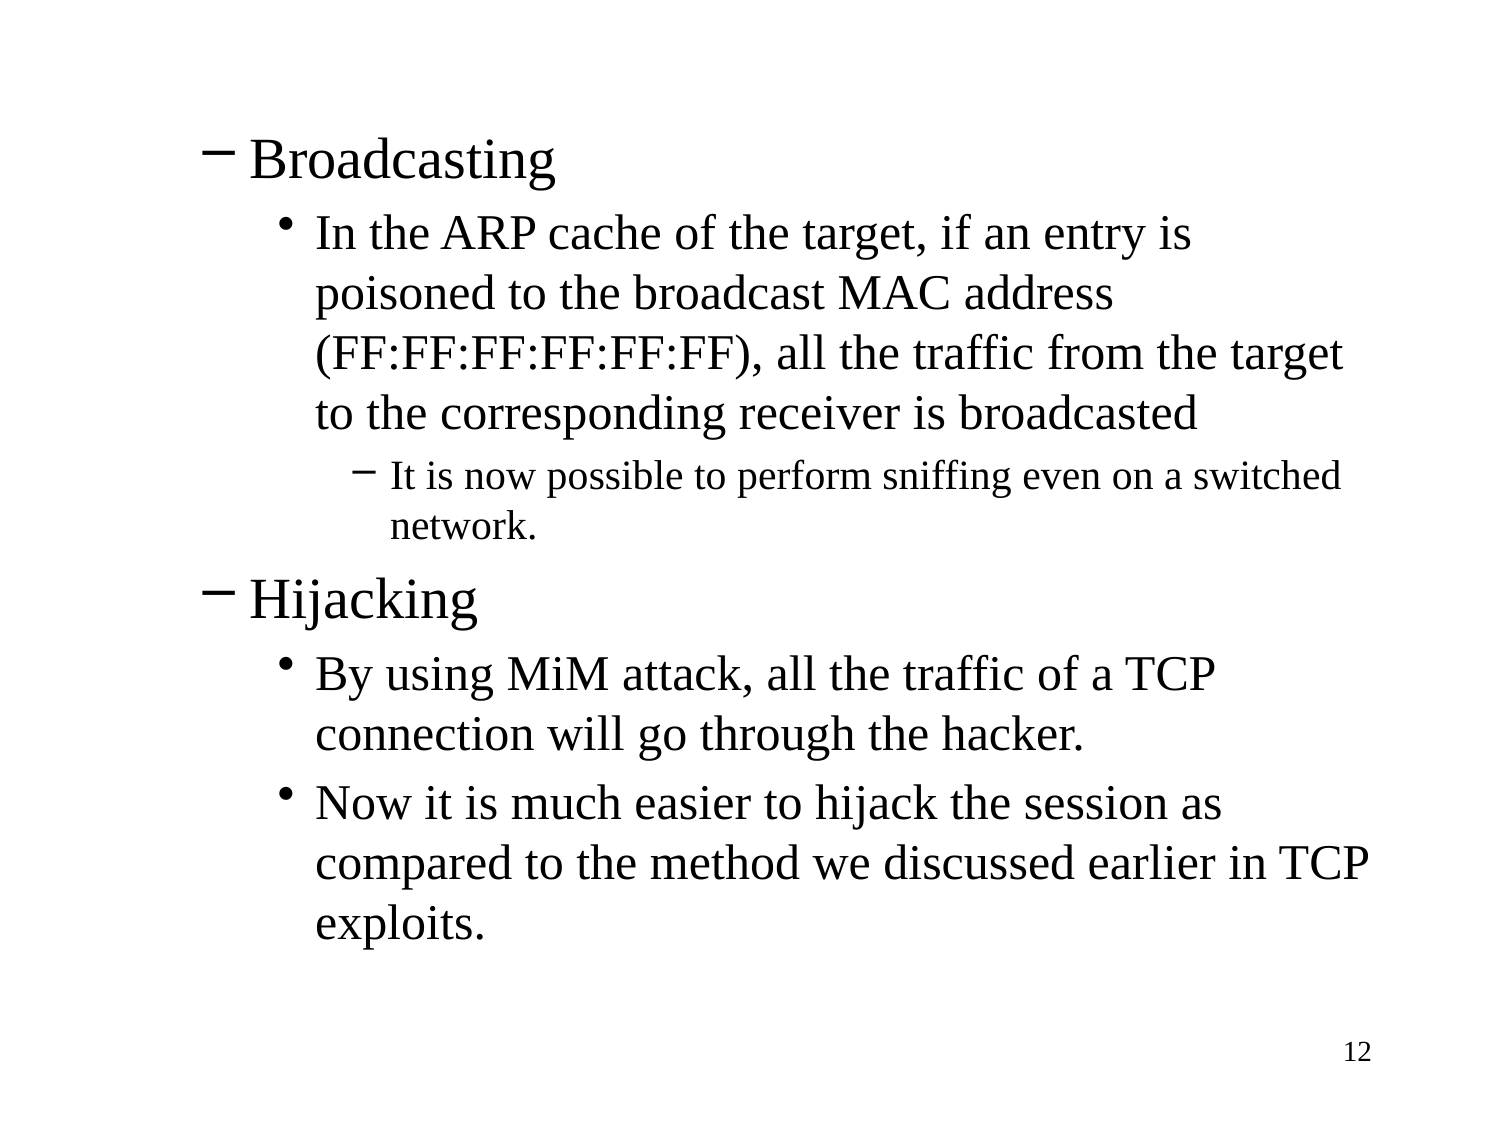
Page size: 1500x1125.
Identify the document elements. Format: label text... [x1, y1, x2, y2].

slide_number 12 [1074, 1025, 1388, 1100]
list Broadcasting In the ARP cache of the target, if an entry is poisoned to the broadcast MAC address (FF:FF:FF:FF:FF:FF), all the traffic from the target to the corresponding receiver is broadcasted It is now possible to perform sniffing even on a switched network. Hijacking By using MiM attack, all the traffic of a TCP connection will go through the hacker. Now it is much easier to hijack the session as compared to the method we discussed earlier in TCP exploits. [112, 112, 1388, 1000]
